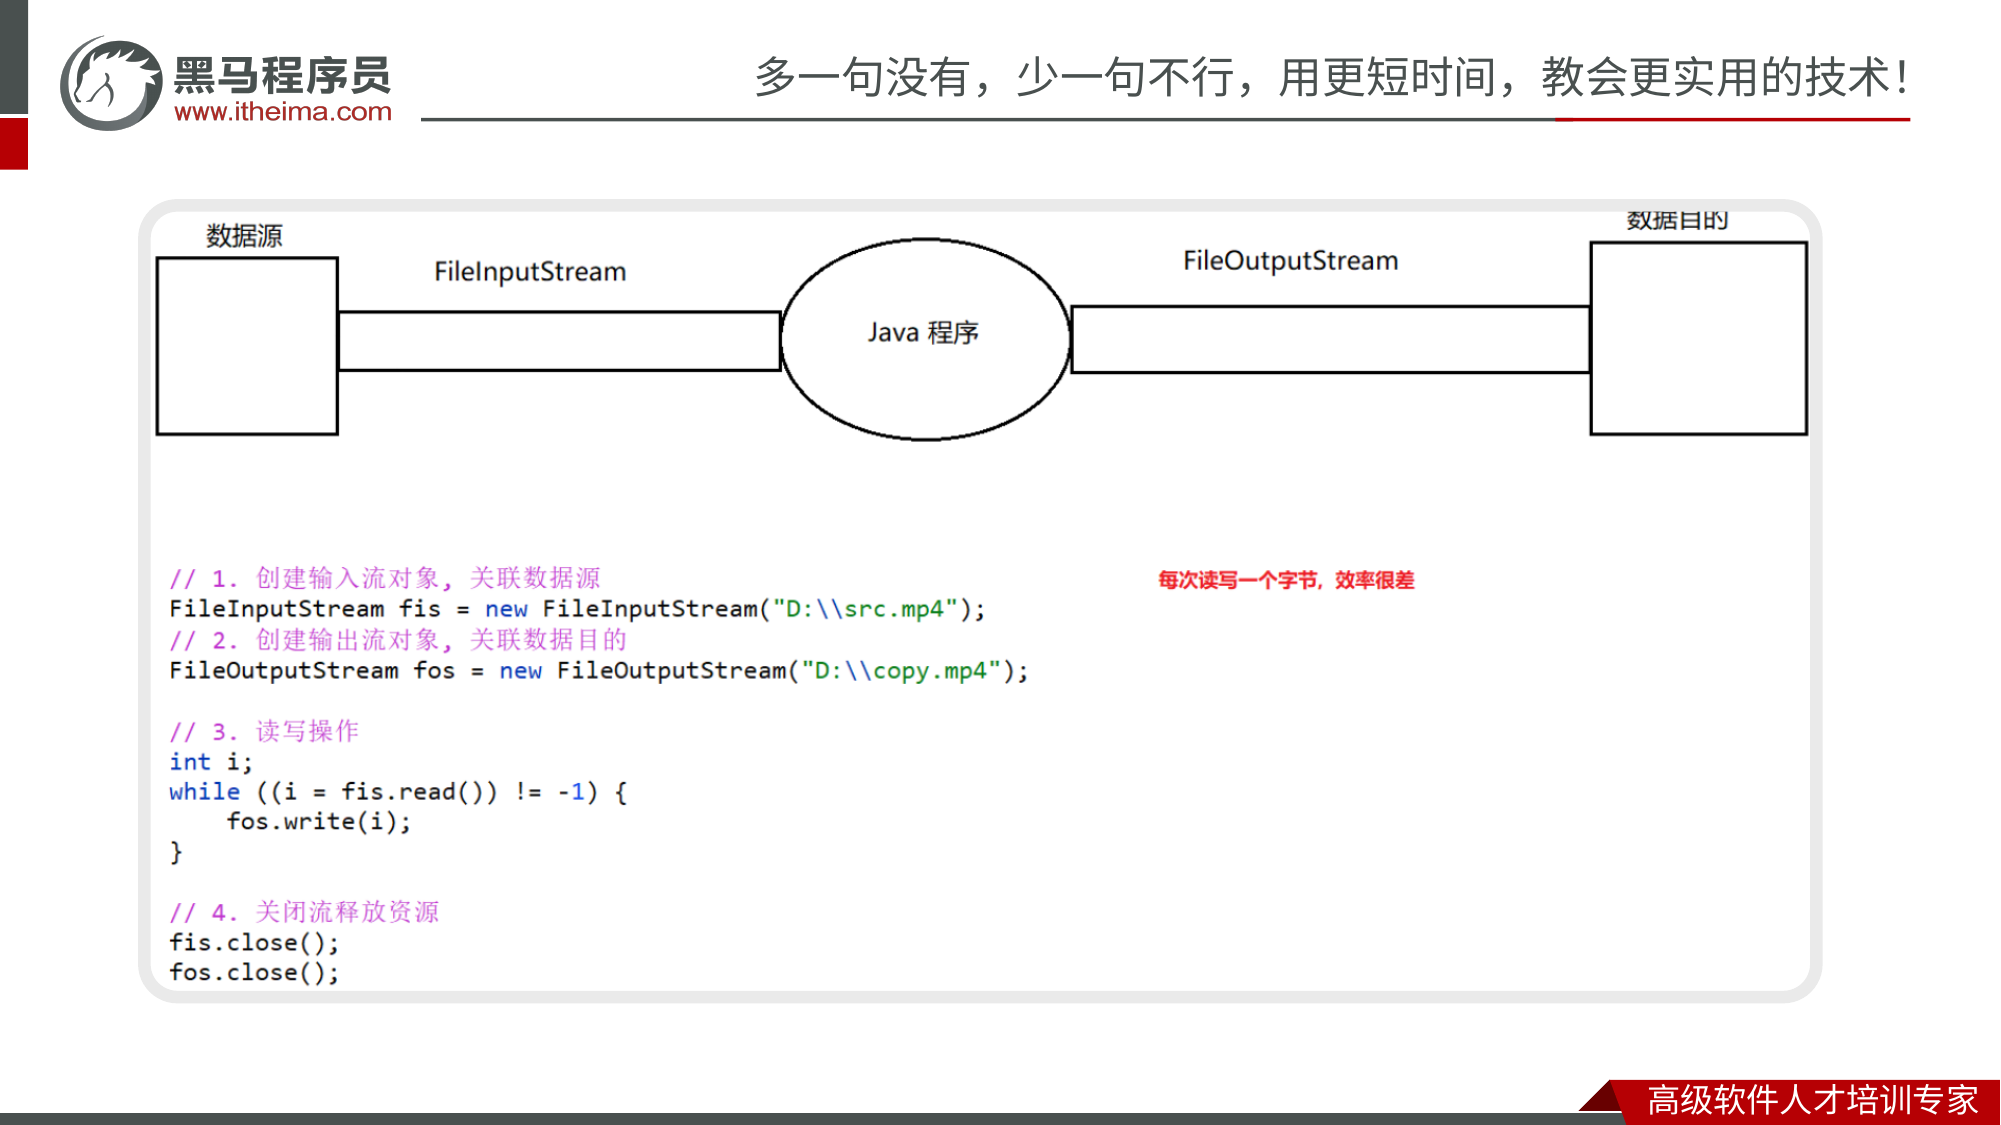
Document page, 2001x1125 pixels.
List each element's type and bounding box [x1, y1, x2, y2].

picture [144, 205, 1817, 998]
picture [14, 0, 453, 179]
